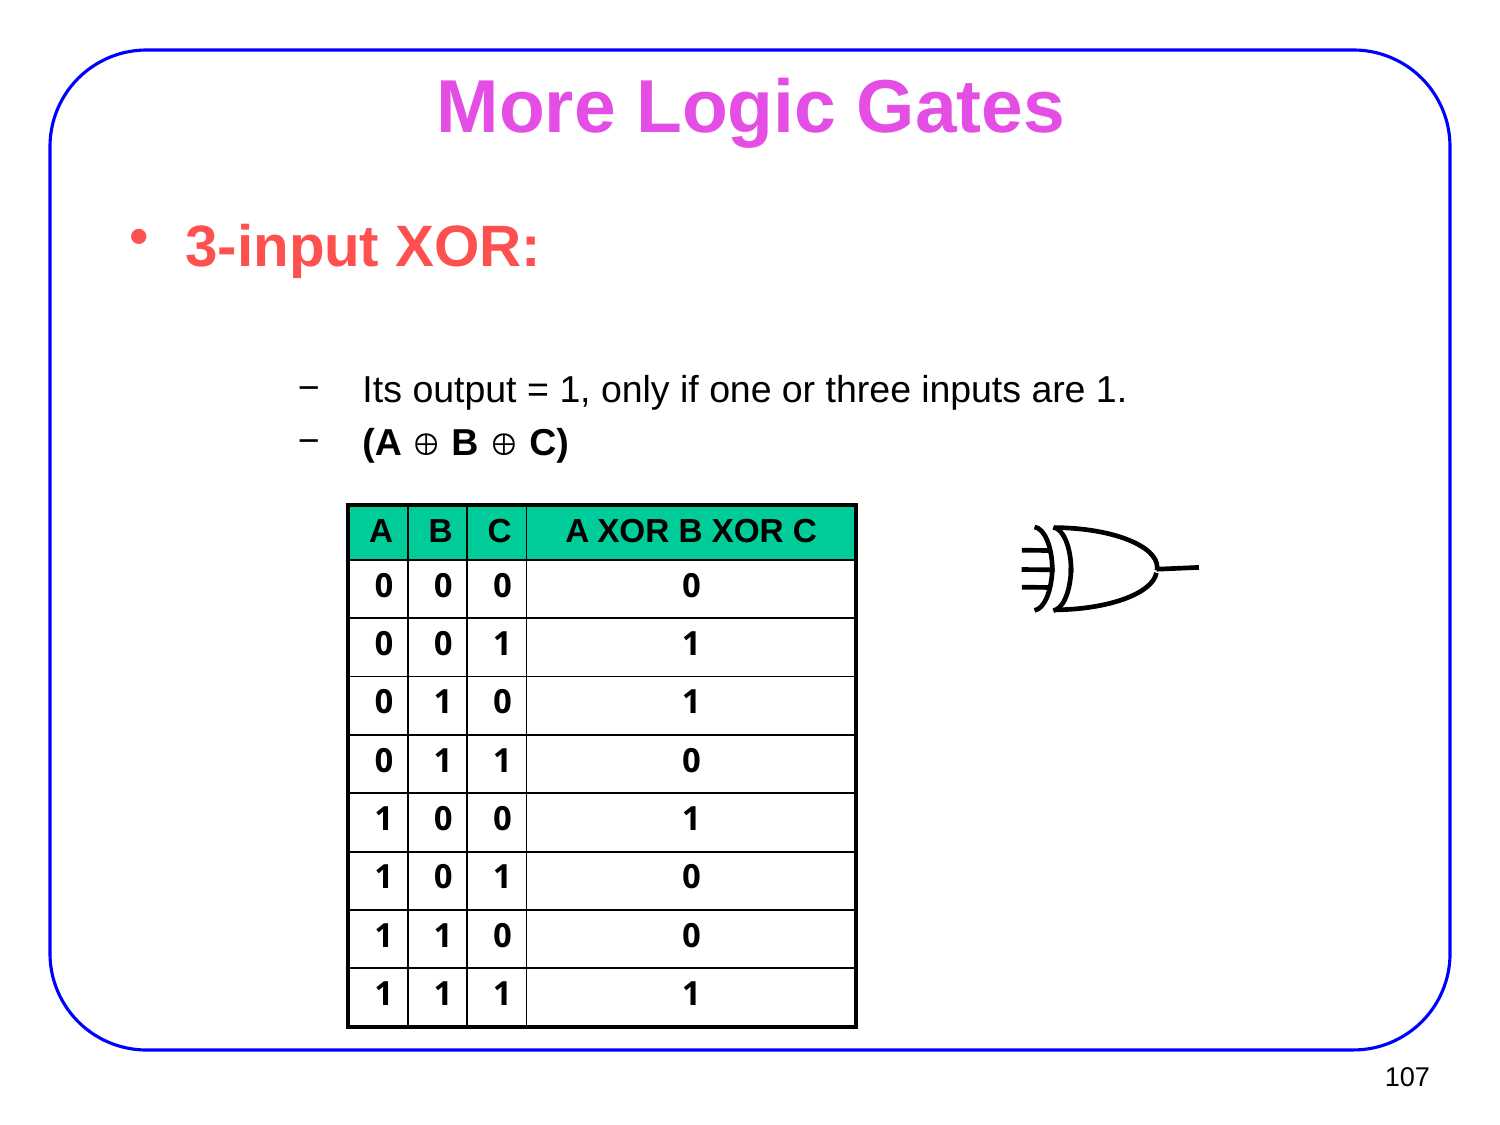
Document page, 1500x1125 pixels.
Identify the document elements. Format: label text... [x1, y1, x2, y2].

table_cell 1 [527, 794, 854, 851]
table_cell 0 [468, 561, 526, 617]
title More Logic Gates [113, 66, 1389, 140]
table_cell 1 [468, 736, 526, 792]
table_cell 0 [409, 561, 466, 617]
table_cell 0 [409, 794, 466, 851]
table_cell 0 [468, 677, 526, 734]
table_cell 0 [527, 561, 854, 617]
table_cell 1 [350, 969, 407, 1025]
table_cell 1 [409, 969, 466, 1025]
table_cell 0 [350, 561, 407, 617]
table_cell 1 [350, 911, 407, 967]
table_cell 1 [468, 619, 526, 676]
text_box [1053, 568, 1072, 573]
table_cell 0 [527, 853, 854, 909]
text_box [1033, 527, 1053, 573]
table_header B [409, 507, 466, 559]
table_cell 1 [409, 736, 466, 792]
text_box [1033, 570, 1053, 611]
text_box [1053, 527, 1158, 571]
table_cell 0 [468, 911, 526, 967]
table_cell 1 [409, 677, 466, 734]
table_cell 1 [468, 853, 526, 909]
table_cell 1 [468, 969, 526, 1025]
table_cell 1 [527, 969, 854, 1025]
table_cell 1 [409, 911, 466, 967]
table_cell 1 [527, 677, 854, 734]
table_cell 0 [350, 677, 407, 734]
table_cell 0 [350, 736, 407, 792]
table_cell 1 [350, 794, 407, 851]
table_cell 1 [527, 619, 854, 676]
table_cell 1 [350, 853, 407, 909]
table_cell 0 [409, 853, 466, 909]
table_header C [468, 507, 526, 559]
text_box [1052, 570, 1157, 610]
slide_number 107 [1351, 1047, 1444, 1104]
list 3-input XOR: Its output = 1, only if one or three inputs are 1. (A  B  C) [112, 200, 1388, 963]
table_header A XOR B XOR C [527, 507, 854, 559]
table_header A [350, 507, 407, 559]
table_cell 0 [527, 911, 854, 967]
table_cell 0 [468, 794, 526, 851]
table_cell 0 [527, 736, 854, 792]
table_cell 0 [350, 619, 407, 676]
table_cell 0 [409, 619, 466, 676]
